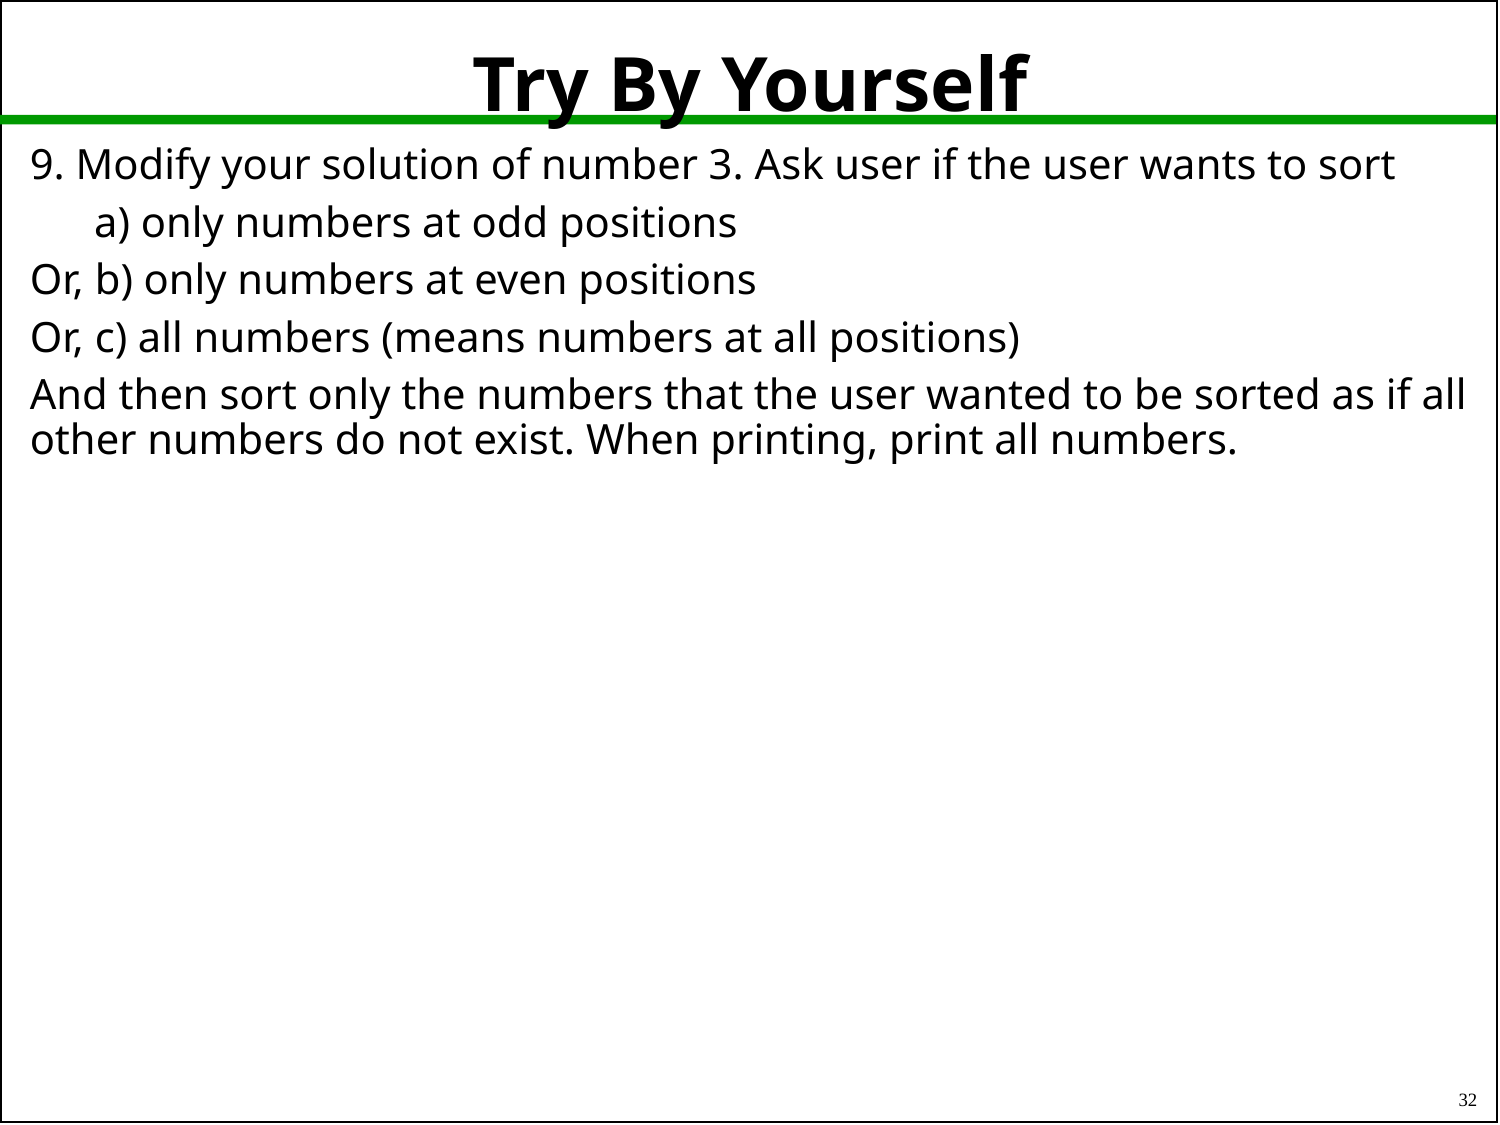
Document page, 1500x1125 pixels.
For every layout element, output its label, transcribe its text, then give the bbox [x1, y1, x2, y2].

slide_number 32 [1179, 1074, 1493, 1119]
title Try By Yourself [7, 15, 1493, 159]
list 9. Modify your solution of number 3. Ask user if the user wants to sort a) only numbers at odd positions Or, b) only numbers at even positions Or, c) all numbers (means numbers at all positions) And then sort only the numbers that the user wanted to be sorted as if all other numbers do not exist. When printing, print all numbers. [14, 136, 1486, 1077]
